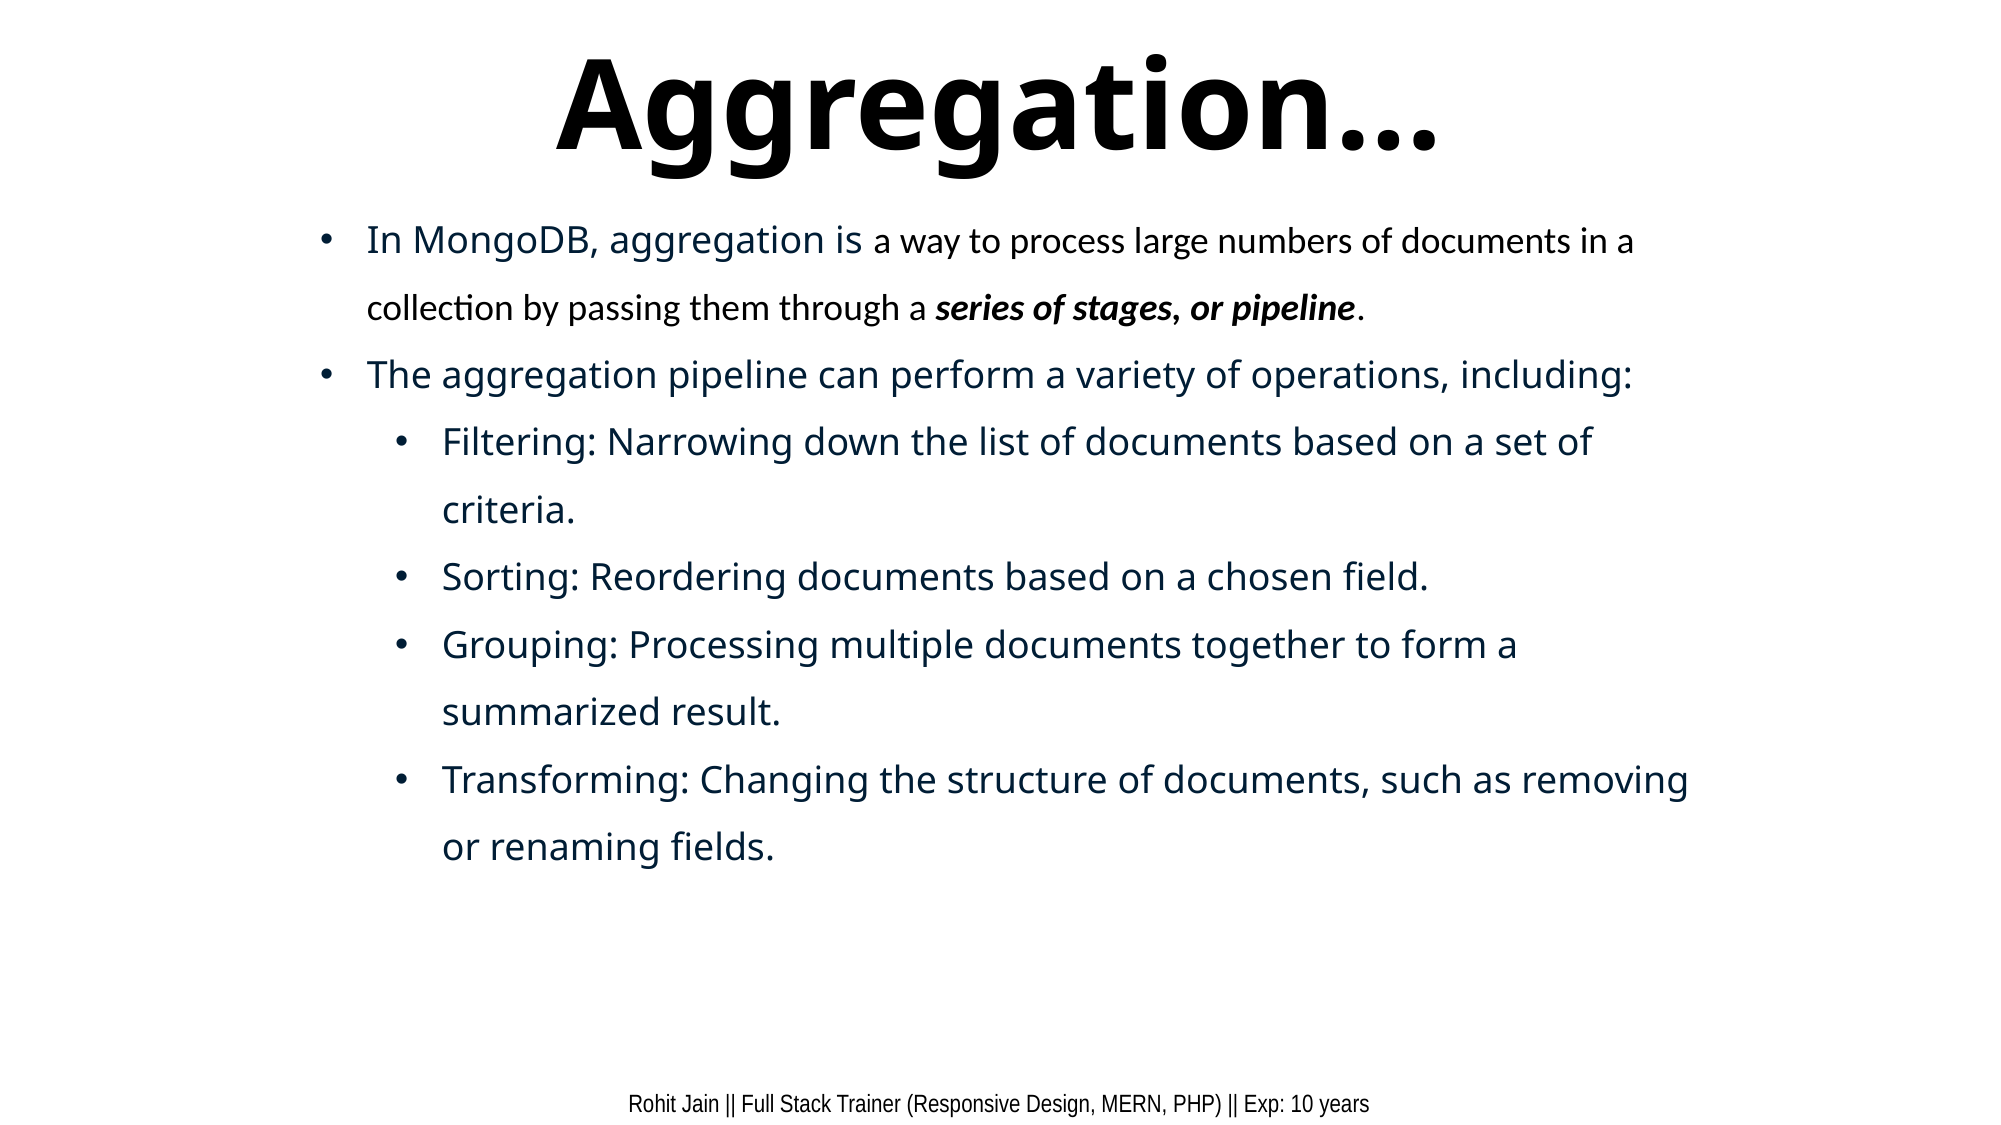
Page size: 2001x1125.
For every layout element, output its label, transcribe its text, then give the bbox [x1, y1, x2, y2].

text_box Rohit Jain || Full Stack Trainer (Responsive Design, MERN, PHP) || Exp: 10 years [249, 1080, 1750, 1125]
text_box In MongoDB, aggregation is a way to process large numbers of documents in a collection by passing them through a series of stages, or pipeline. The aggregation pipeline can perform a variety of operations, including: Filtering: Narrowing down the list of documents based on a set of criteria. Sorting: Reordering documents based on a chosen field. Grouping: Processing multiple documents together to form a summarized result. Transforming: Changing the structure of documents, such as removing or renaming fields. [230, 185, 1731, 943]
title Aggregation… [249, 22, 1750, 184]
